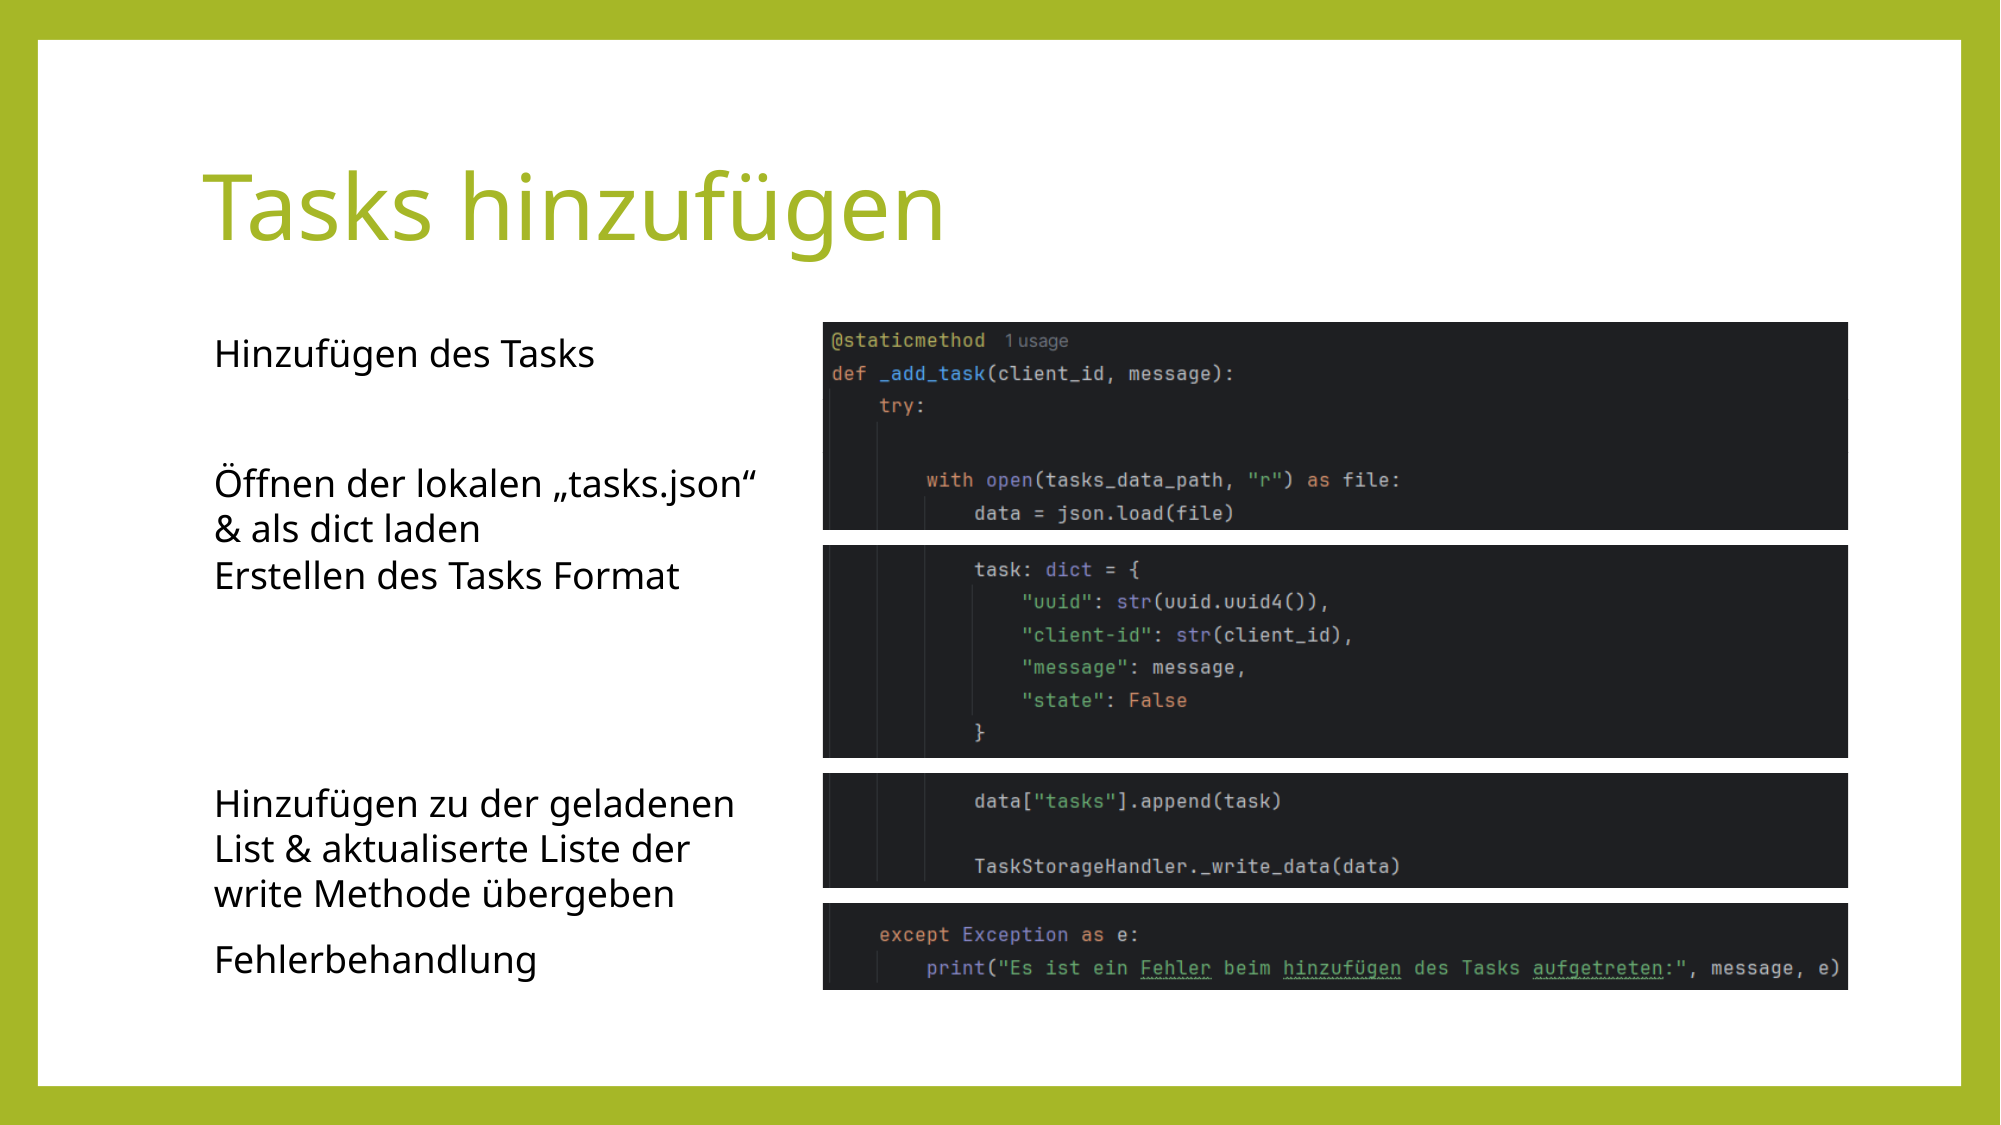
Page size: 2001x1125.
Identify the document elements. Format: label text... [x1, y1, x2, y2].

text_box Hinzufügen des Tasks [198, 322, 783, 383]
title Tasks hinzufügen [187, 99, 1808, 323]
text_box Erstellen des Tasks Format [198, 544, 801, 605]
text_box Fehlerbehandlung [198, 928, 801, 989]
picture [822, 544, 1849, 758]
picture [822, 322, 1849, 530]
picture [822, 902, 1849, 990]
picture [822, 772, 1849, 888]
text_box Hinzufügen zu der geladenen List & aktualiserte Liste der write Methode übergeben [198, 772, 801, 922]
text_box Öffnen der lokalen „tasks.json“ & als dict laden [198, 452, 801, 544]
